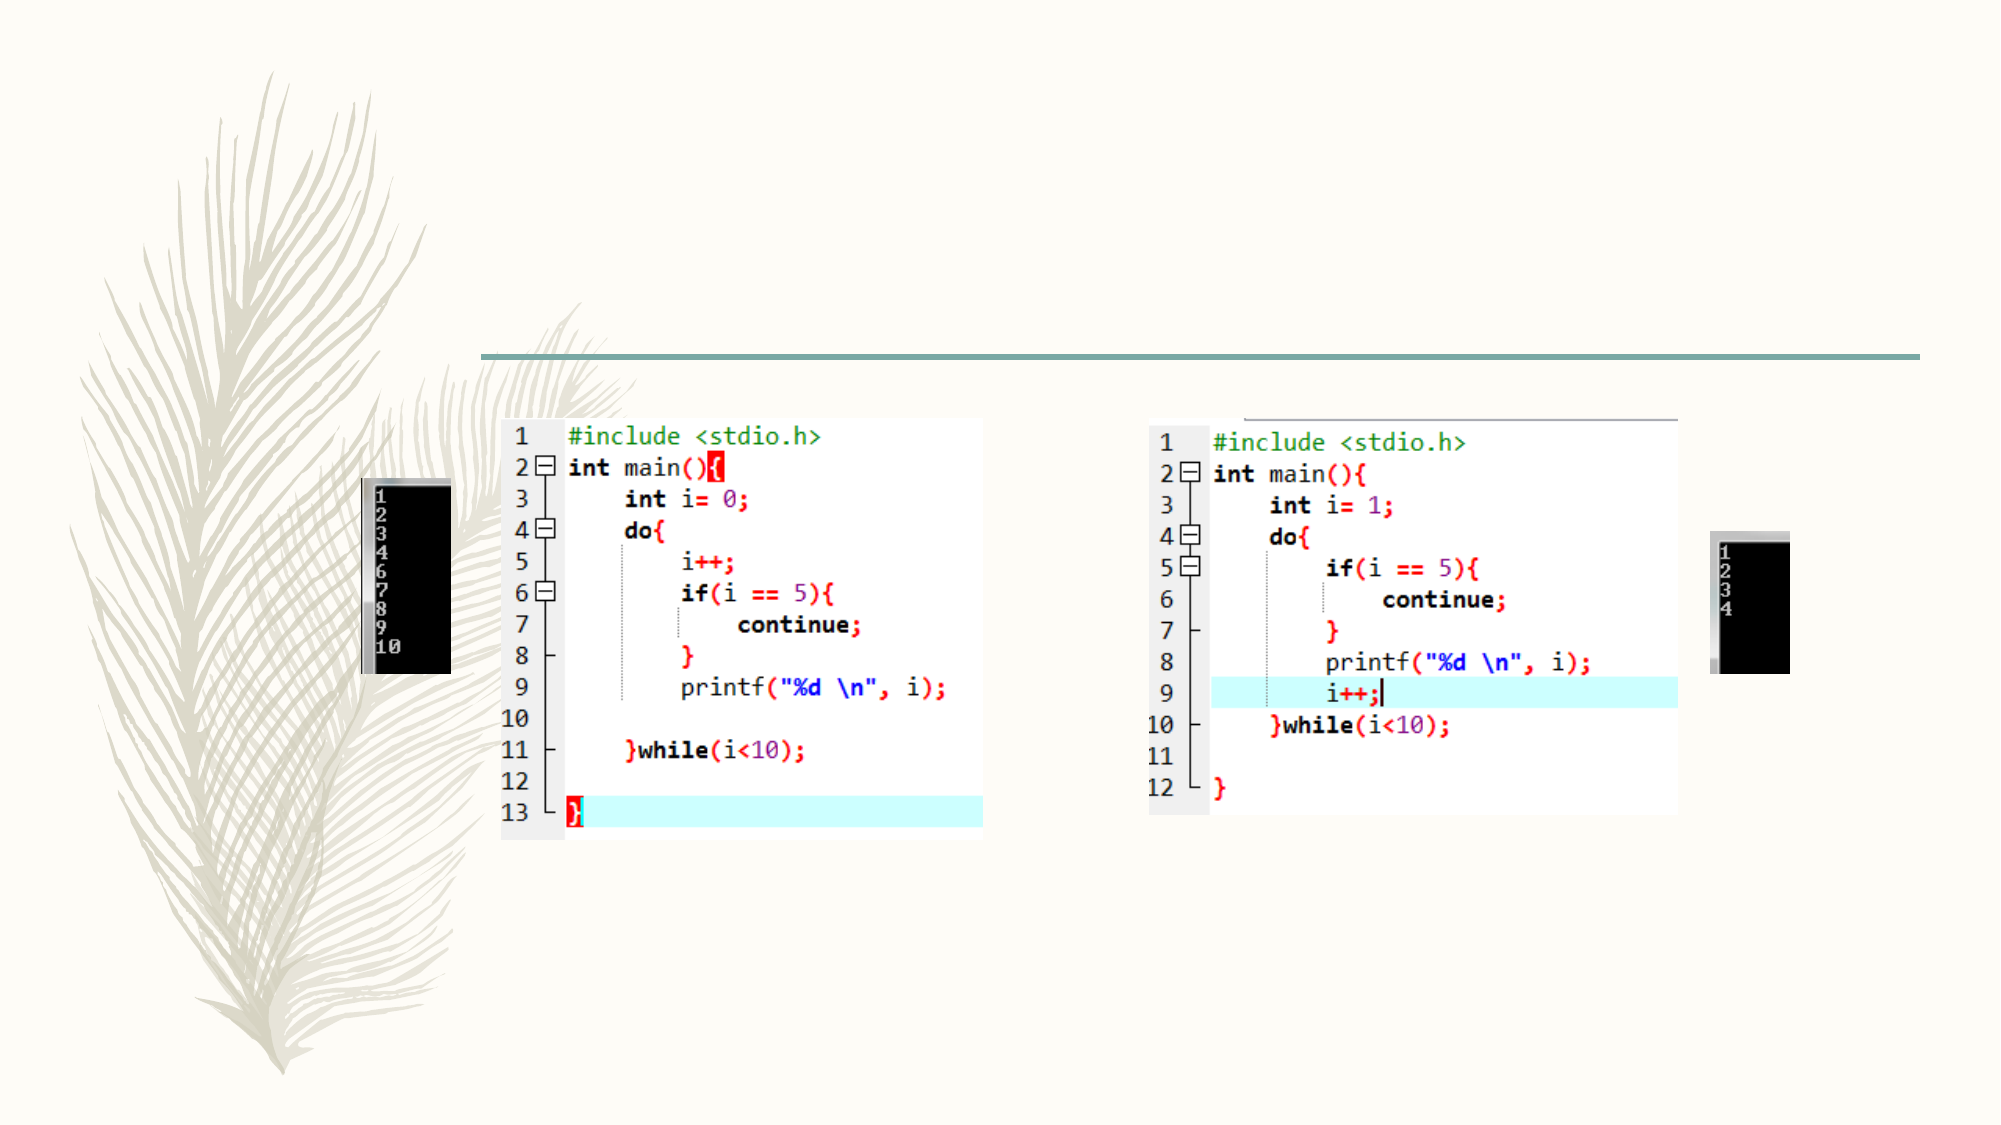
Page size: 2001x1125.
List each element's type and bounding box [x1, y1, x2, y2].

picture [1149, 418, 1679, 815]
picture [1709, 531, 1791, 675]
picture [360, 478, 451, 675]
picture [500, 418, 983, 840]
